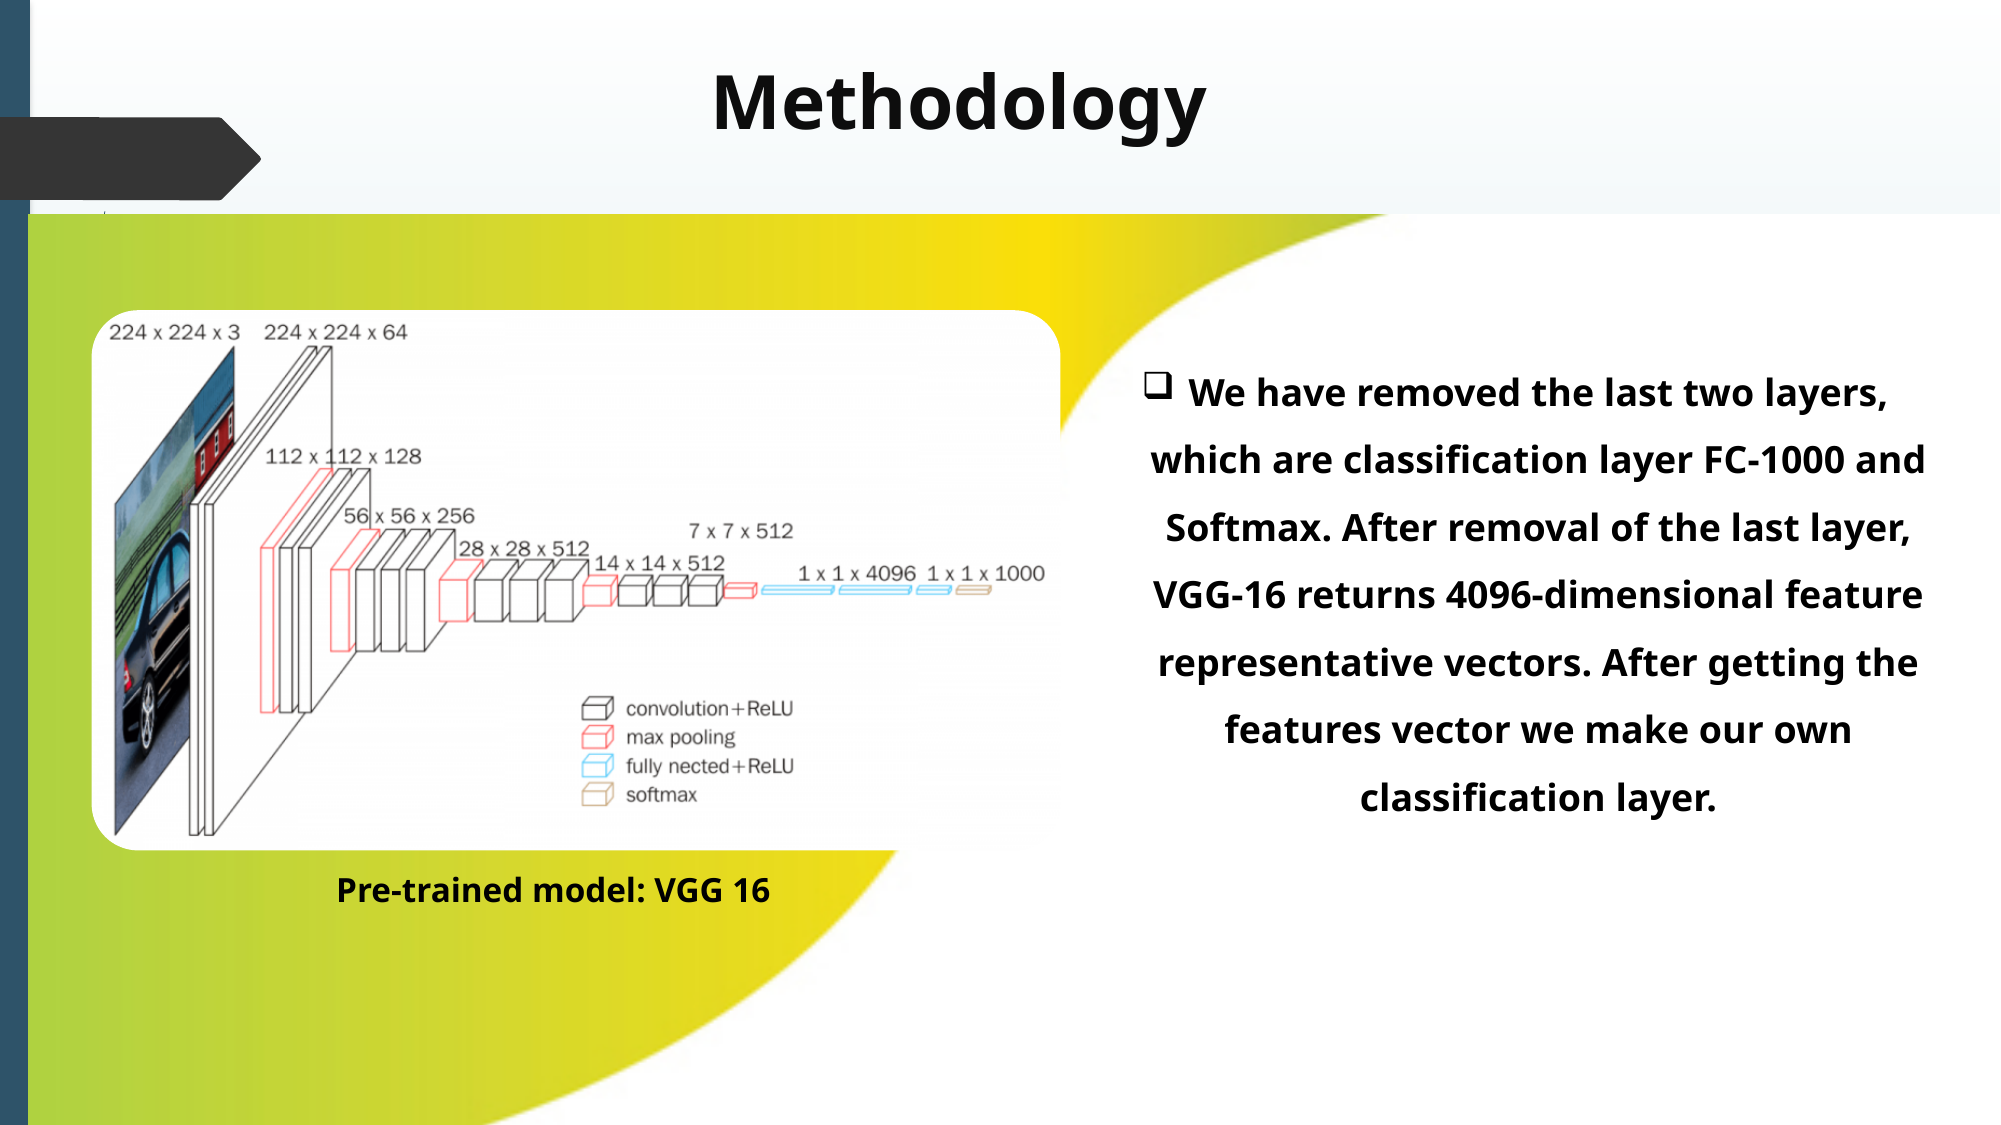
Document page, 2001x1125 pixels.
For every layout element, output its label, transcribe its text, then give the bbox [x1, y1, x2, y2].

title Methodology [519, 47, 1399, 211]
picture [28, 214, 2000, 1125]
